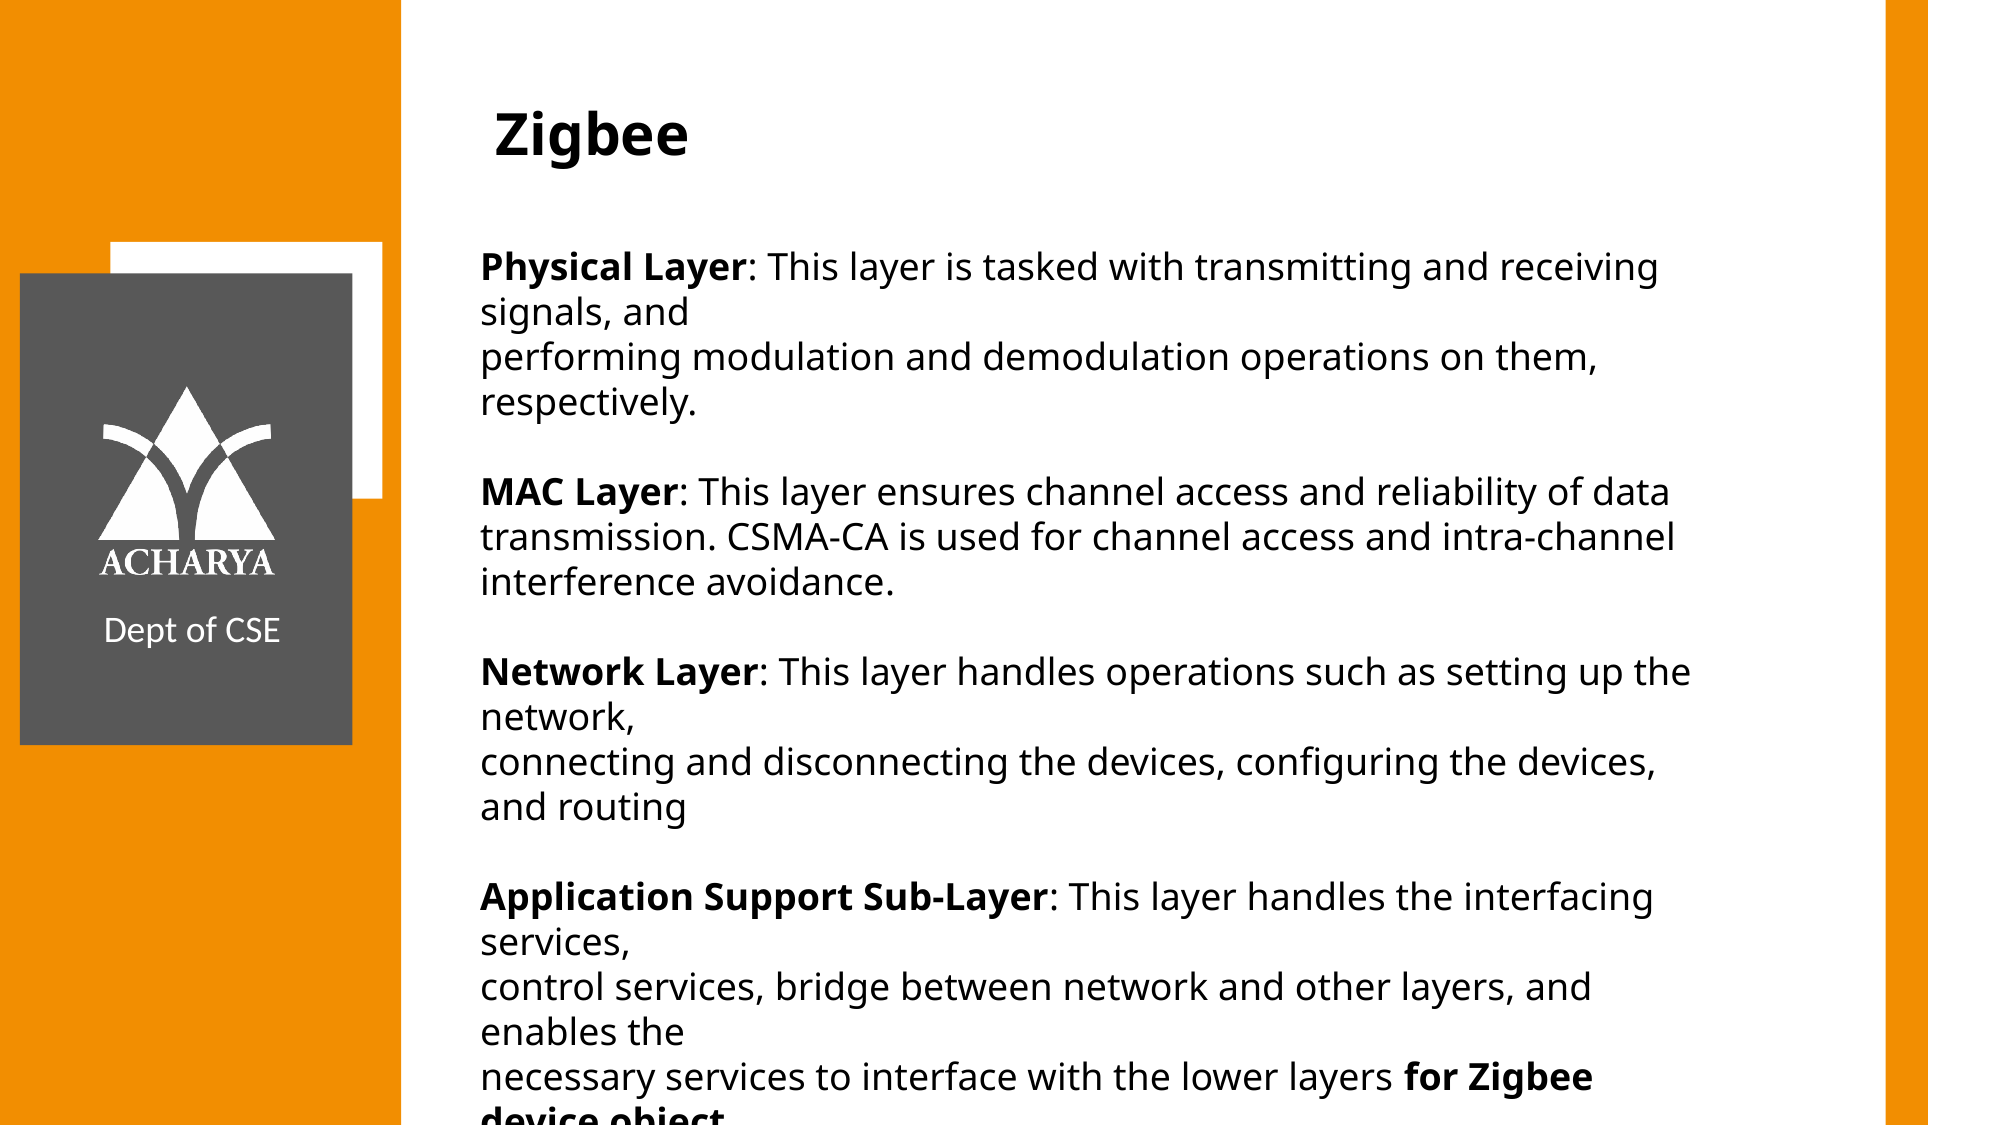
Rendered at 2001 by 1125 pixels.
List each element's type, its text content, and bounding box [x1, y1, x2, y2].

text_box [19, 241, 383, 745]
text_box [0, 0, 402, 1125]
text_box Physical Layer: This layer is tasked with transmitting and receiving signals, and performing modulation and demodulation operations on them, respectively. MAC Layer: This layer ensures channel access and reliability of data transmission. CSMA-CA is used for channel access and intra-channel interference avoidance. Network Layer: This layer handles operations such as setting up the network, connecting and disconnecting the devices, configuring the devices, and routing Application Support Sub-Layer: This layer handles the interfacing services, control services, bridge between network and other layers, and enables the necessary services to interface with the lower layers for Zigbee device object (ZDO) and Zigbee application objects (ZAO). Application Framework: Two types of data services are provided by the application framework: provision of a key-value pair and generation of generic messages [465, 235, 1709, 1125]
text_box Zigbee [481, 90, 1484, 175]
text_box [1885, 0, 1928, 1125]
